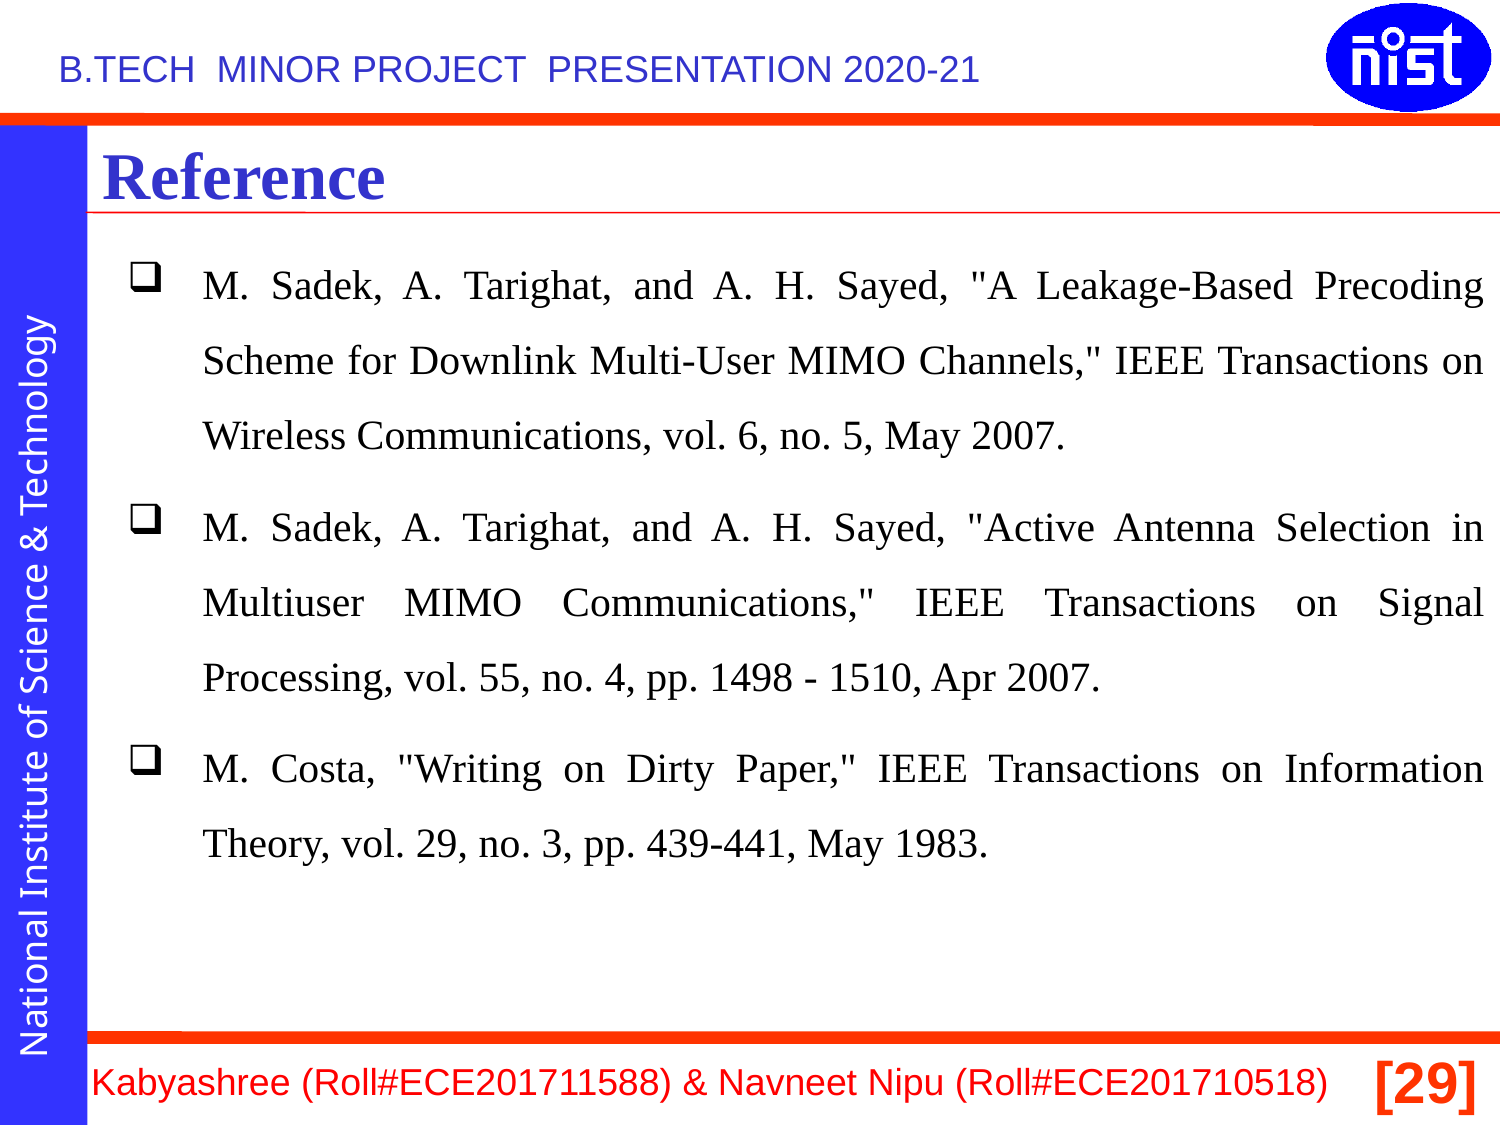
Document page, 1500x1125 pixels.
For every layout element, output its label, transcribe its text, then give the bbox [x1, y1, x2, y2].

picture [1323, 0, 1499, 117]
list M. Sadek, A. Tarighat, and A. H. Sayed, "A Leakage-Based Precoding Scheme for Downlink Multi-User MIMO Channels," IEEE Transactions on Wireless Communications, vol. 6, no. 5, May 2007. M. Sadek, A. Tarighat, and A. H. Sayed, "Active Antenna Selection in Multiuser MIMO Communications," IEEE Transactions on Signal Processing, vol. 55, no. 4, pp. 1498 - 1510, Apr 2007. M. Costa, "Writing on Dirty Paper," IEEE Transactions on Information Theory, vol. 29, no. 3, pp. 439-441, May 1983. [112, 224, 1500, 1000]
title Reference [87, 124, 650, 221]
